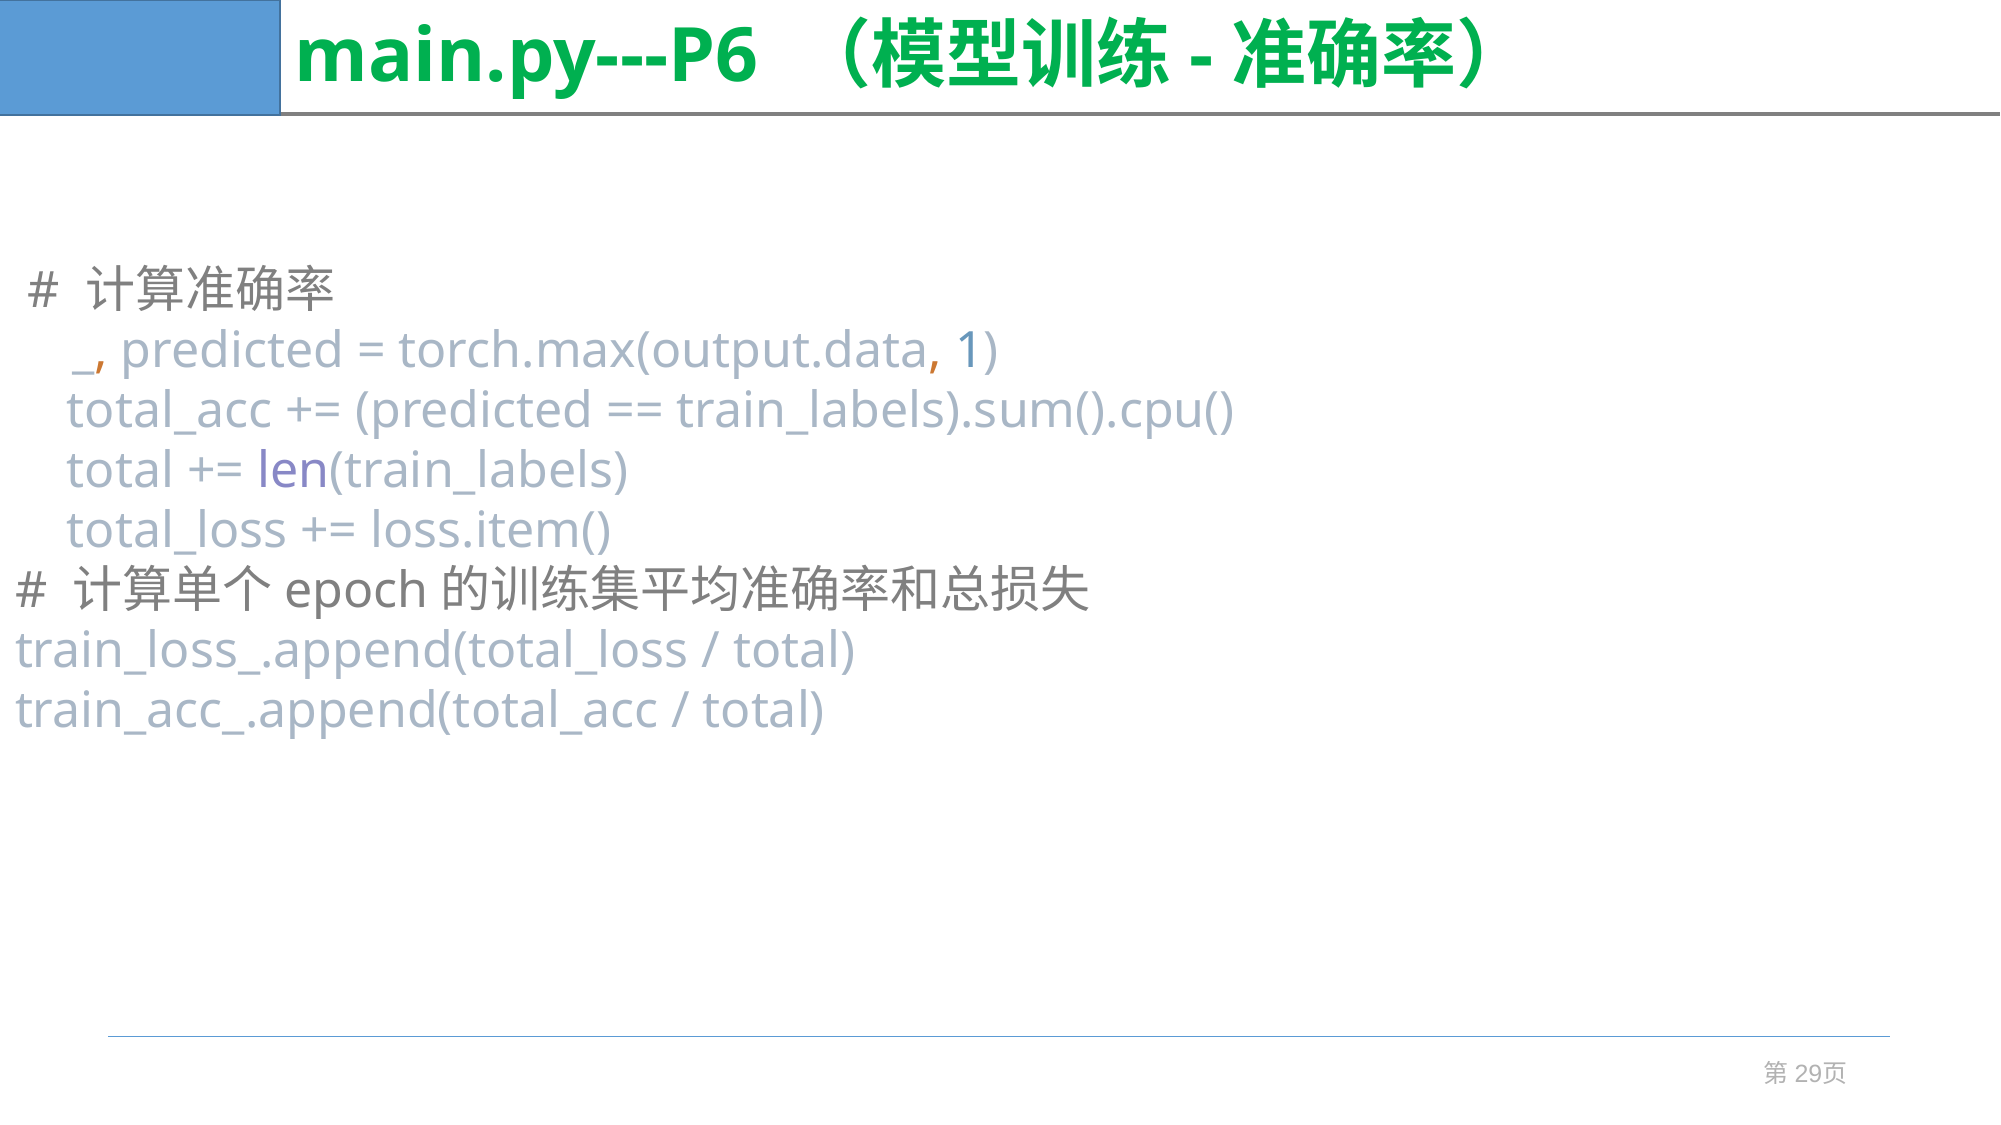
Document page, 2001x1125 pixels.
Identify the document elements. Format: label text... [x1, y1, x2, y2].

text_box # 计算准确率 _, predicted = torch.max(output.data, 1) total_acc += (predicted == train_labels).sum().cpu() total += len(train_labels) total_loss += loss.item() # 计算单个epoch的训练集平均准确率和总损失 train_loss_.append(total_loss / total) train_acc_.append(total_acc / total) [0, 250, 2000, 1016]
slide_number 第29页 [1412, 1042, 1863, 1103]
title main.py---P6 （模型训练-准确率） [279, 0, 2000, 116]
